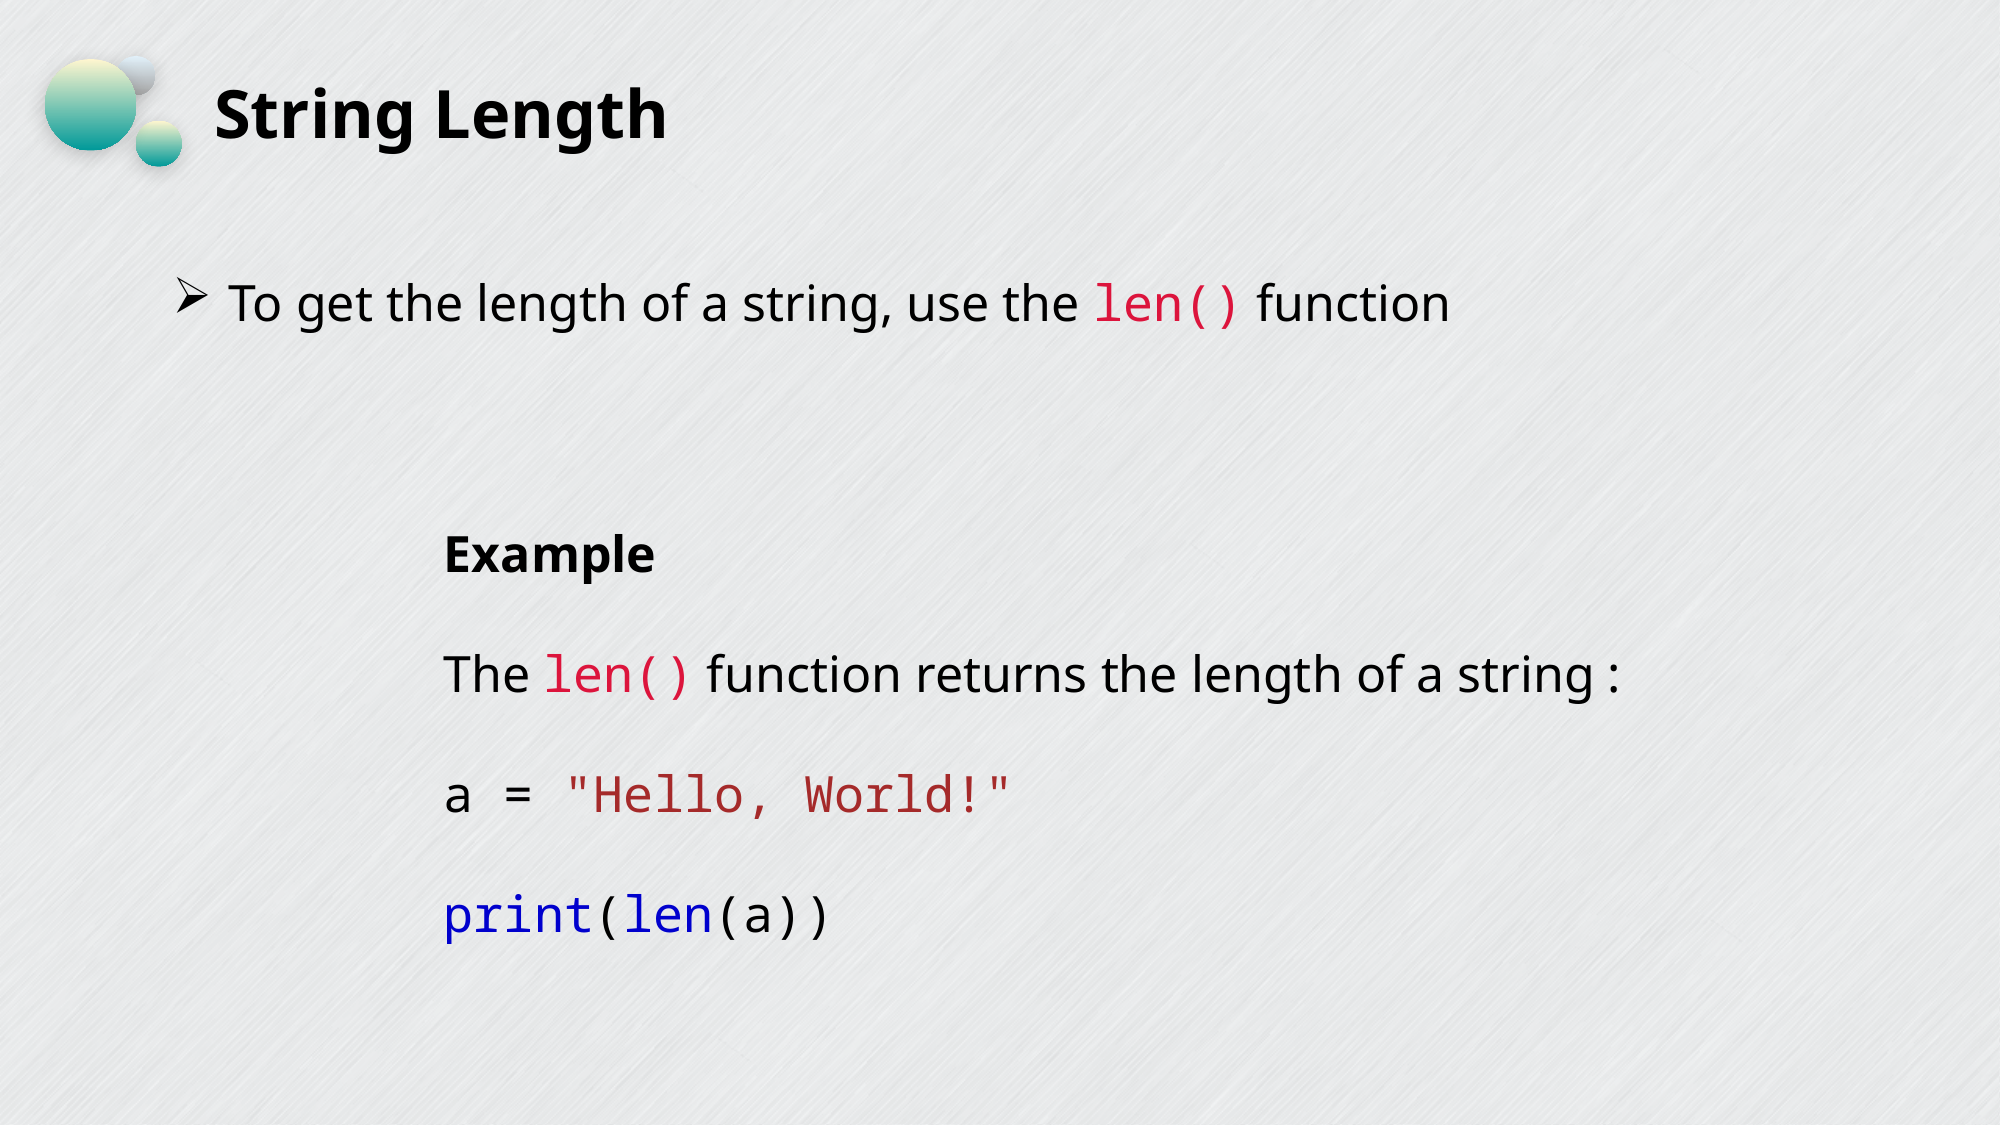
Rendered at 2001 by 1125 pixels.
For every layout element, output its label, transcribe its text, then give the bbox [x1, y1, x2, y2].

title String Length [199, 73, 1058, 162]
text_box Example The len() function returns the length of a string : a = "Hello, World!" print(len(a)) [429, 515, 1756, 951]
text_box To get the length of a string, use the len() function [168, 237, 1837, 336]
